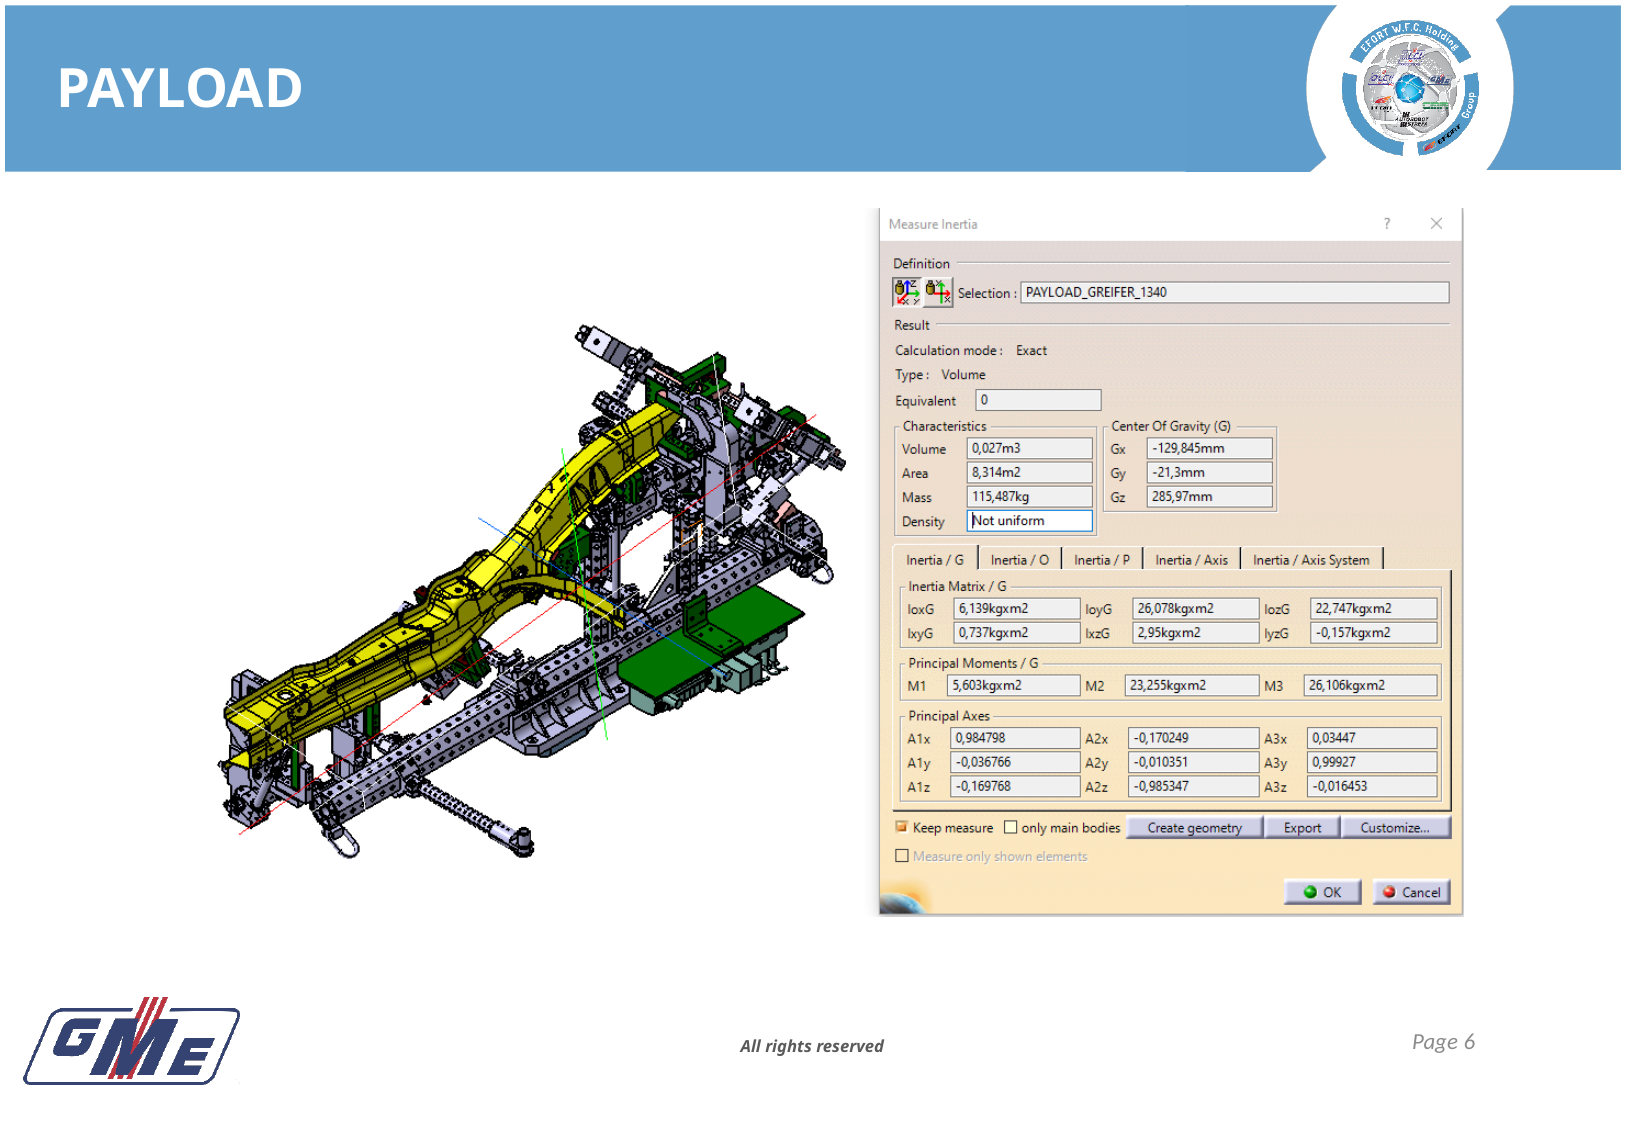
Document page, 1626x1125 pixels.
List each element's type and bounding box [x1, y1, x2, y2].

picture [1189, 6, 1486, 172]
picture [1487, 6, 1621, 170]
picture [161, 208, 1464, 917]
picture [23, 997, 240, 1085]
